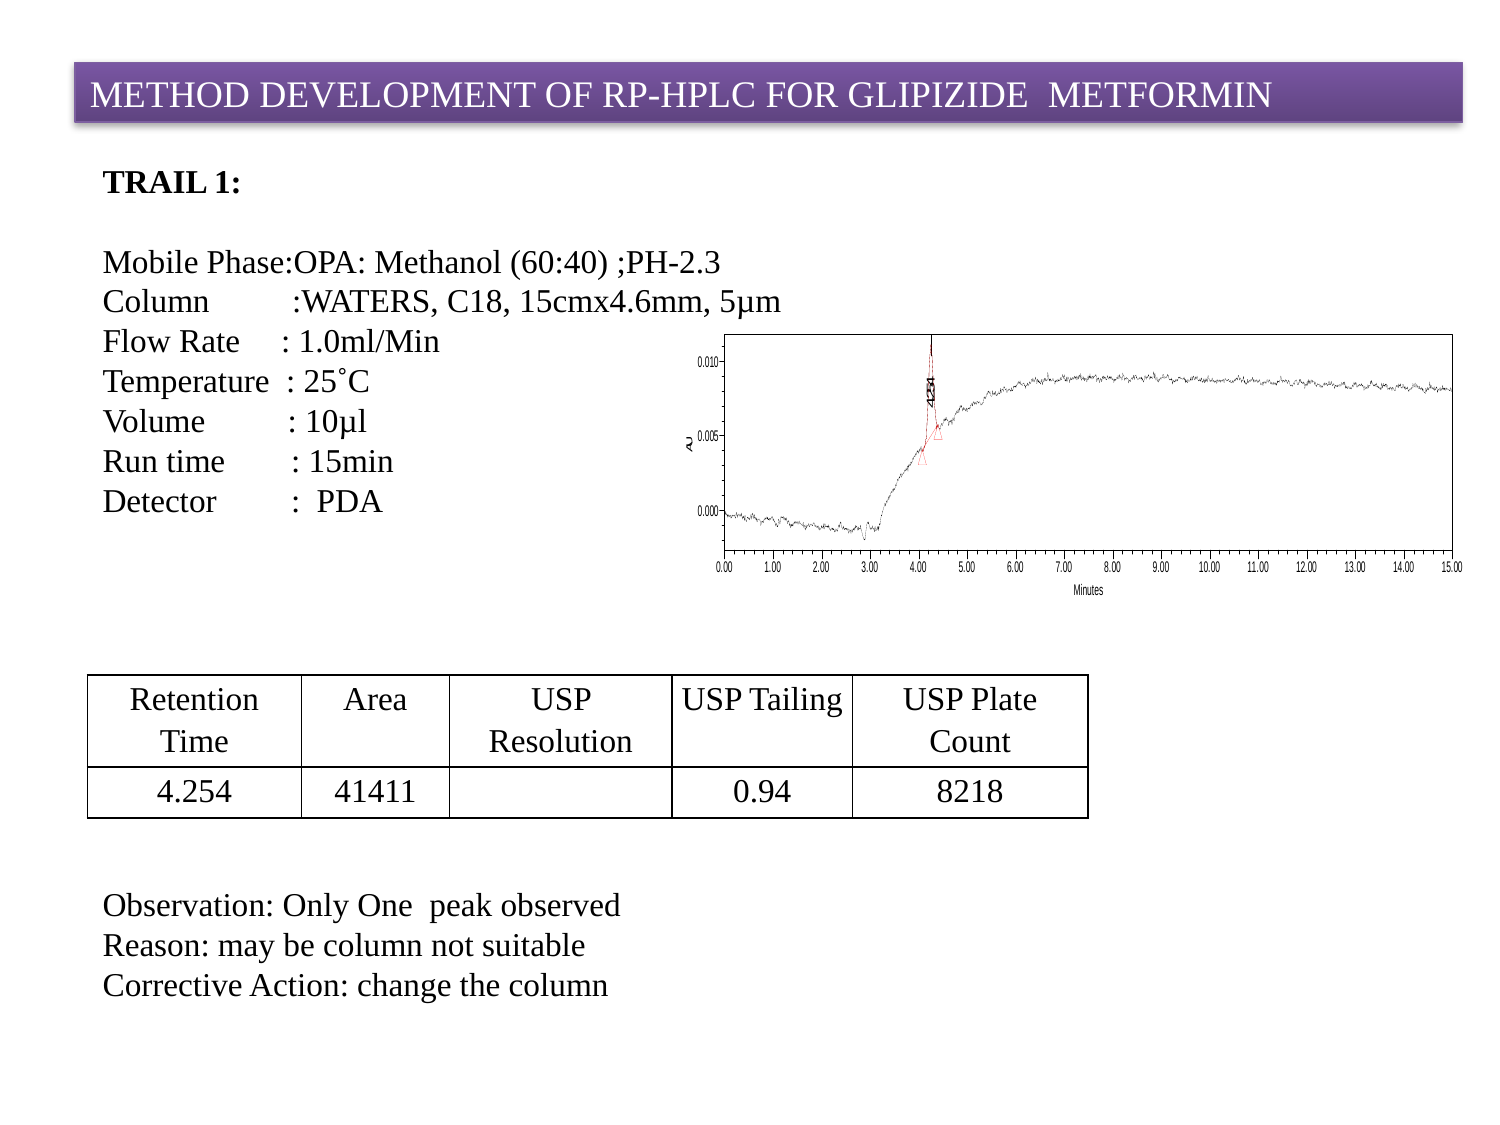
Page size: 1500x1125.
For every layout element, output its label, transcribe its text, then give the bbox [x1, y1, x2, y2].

picture [662, 324, 1463, 638]
text_box Observation: Only One peak observed Reason: may be column not suitable Corrective Action: change the column [87, 875, 713, 1011]
table_cell 8218 [853, 768, 1087, 817]
text_box TRAIL 1: Mobile Phase:OPA: Methanol (60:40) ;PH-2.3 Column :WATERS, C18, 15cmx4.6mm, 5µm Flow Rate : 1.0ml/Min Temperature : 25˚C Volume : 10µl Run time : 15min Detector : PDA [87, 152, 1075, 567]
table_header USP Resolution [450, 676, 671, 766]
table_header Retention Time [88, 676, 301, 766]
table_cell [450, 768, 671, 817]
table_header Area [302, 676, 449, 766]
table_cell 0.94 [673, 768, 852, 817]
table_cell 41411 [302, 768, 449, 817]
table_header USP Tailing [673, 676, 852, 766]
text_box METHOD DEVELOPMENT OF RP-HPLC FOR GLIPIZIDE METFORMIN [74, 62, 1463, 123]
table_cell 4.254 [88, 768, 301, 817]
table_header USP Plate Count [853, 676, 1087, 766]
